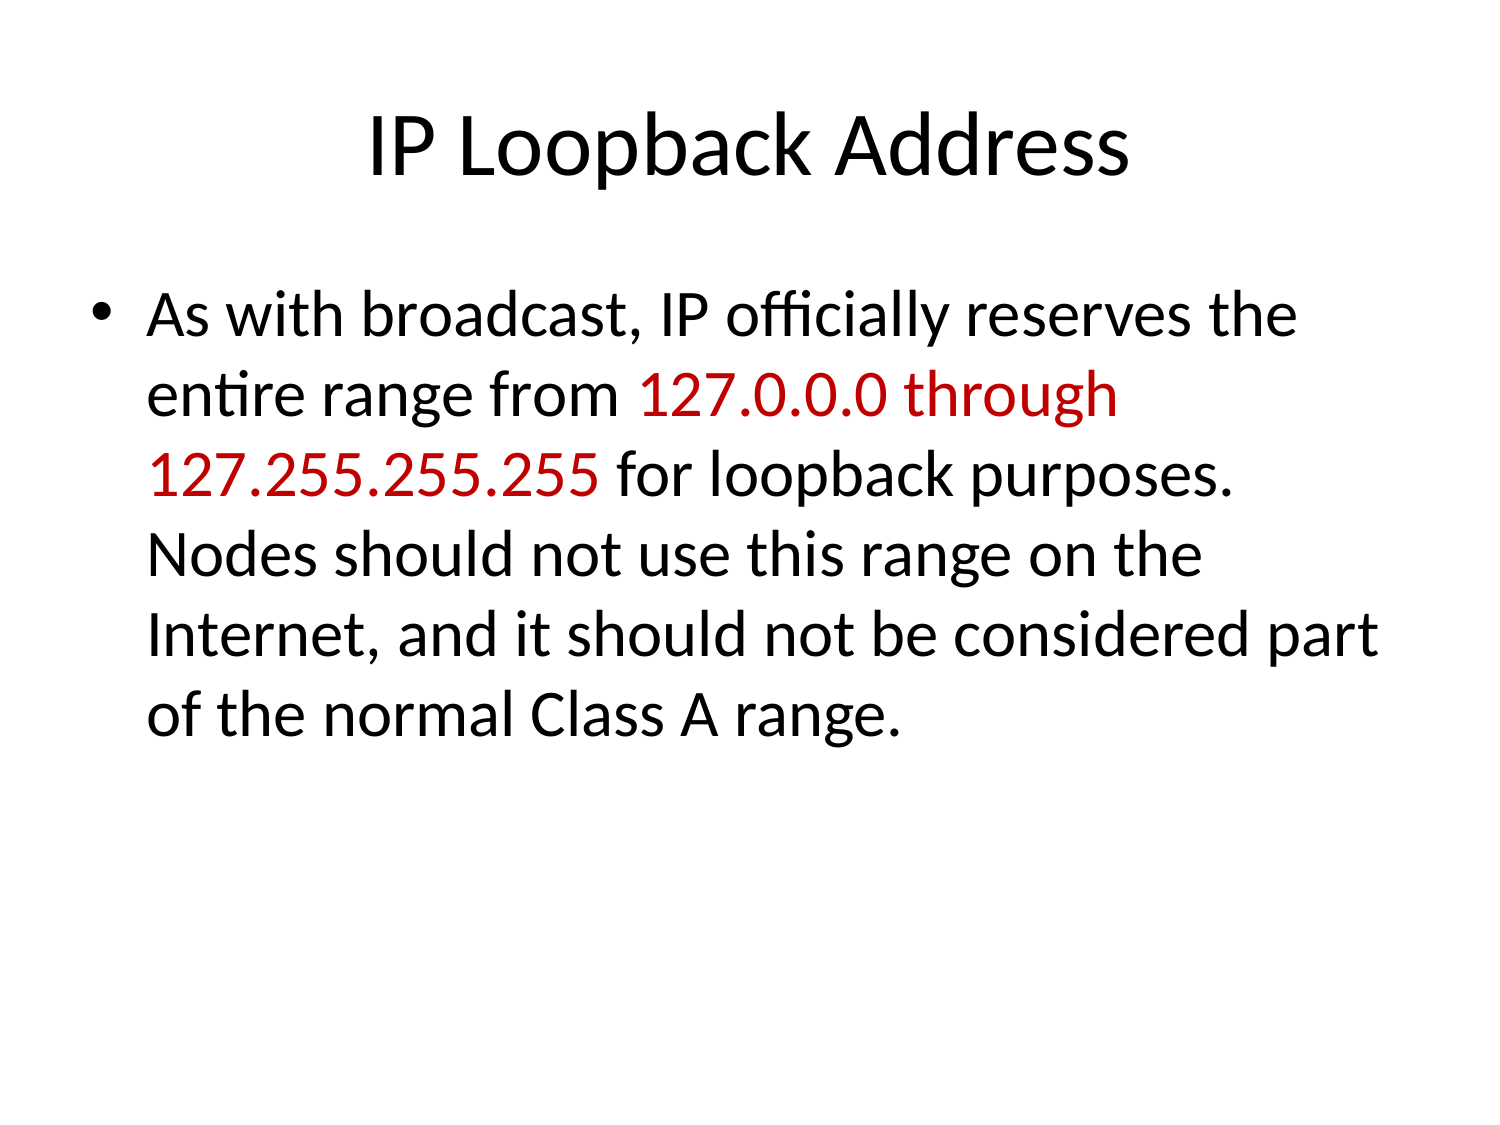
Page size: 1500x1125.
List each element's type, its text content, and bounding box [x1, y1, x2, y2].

list As with broadcast, IP officially reserves the entire range from 127.0.0.0 through 127.255.255.255 for loopback purposes. Nodes should not use this range on the Internet, and it should not be considered part of the normal Class A range. [75, 262, 1425, 1005]
title IP Loopback Address [75, 45, 1425, 233]
